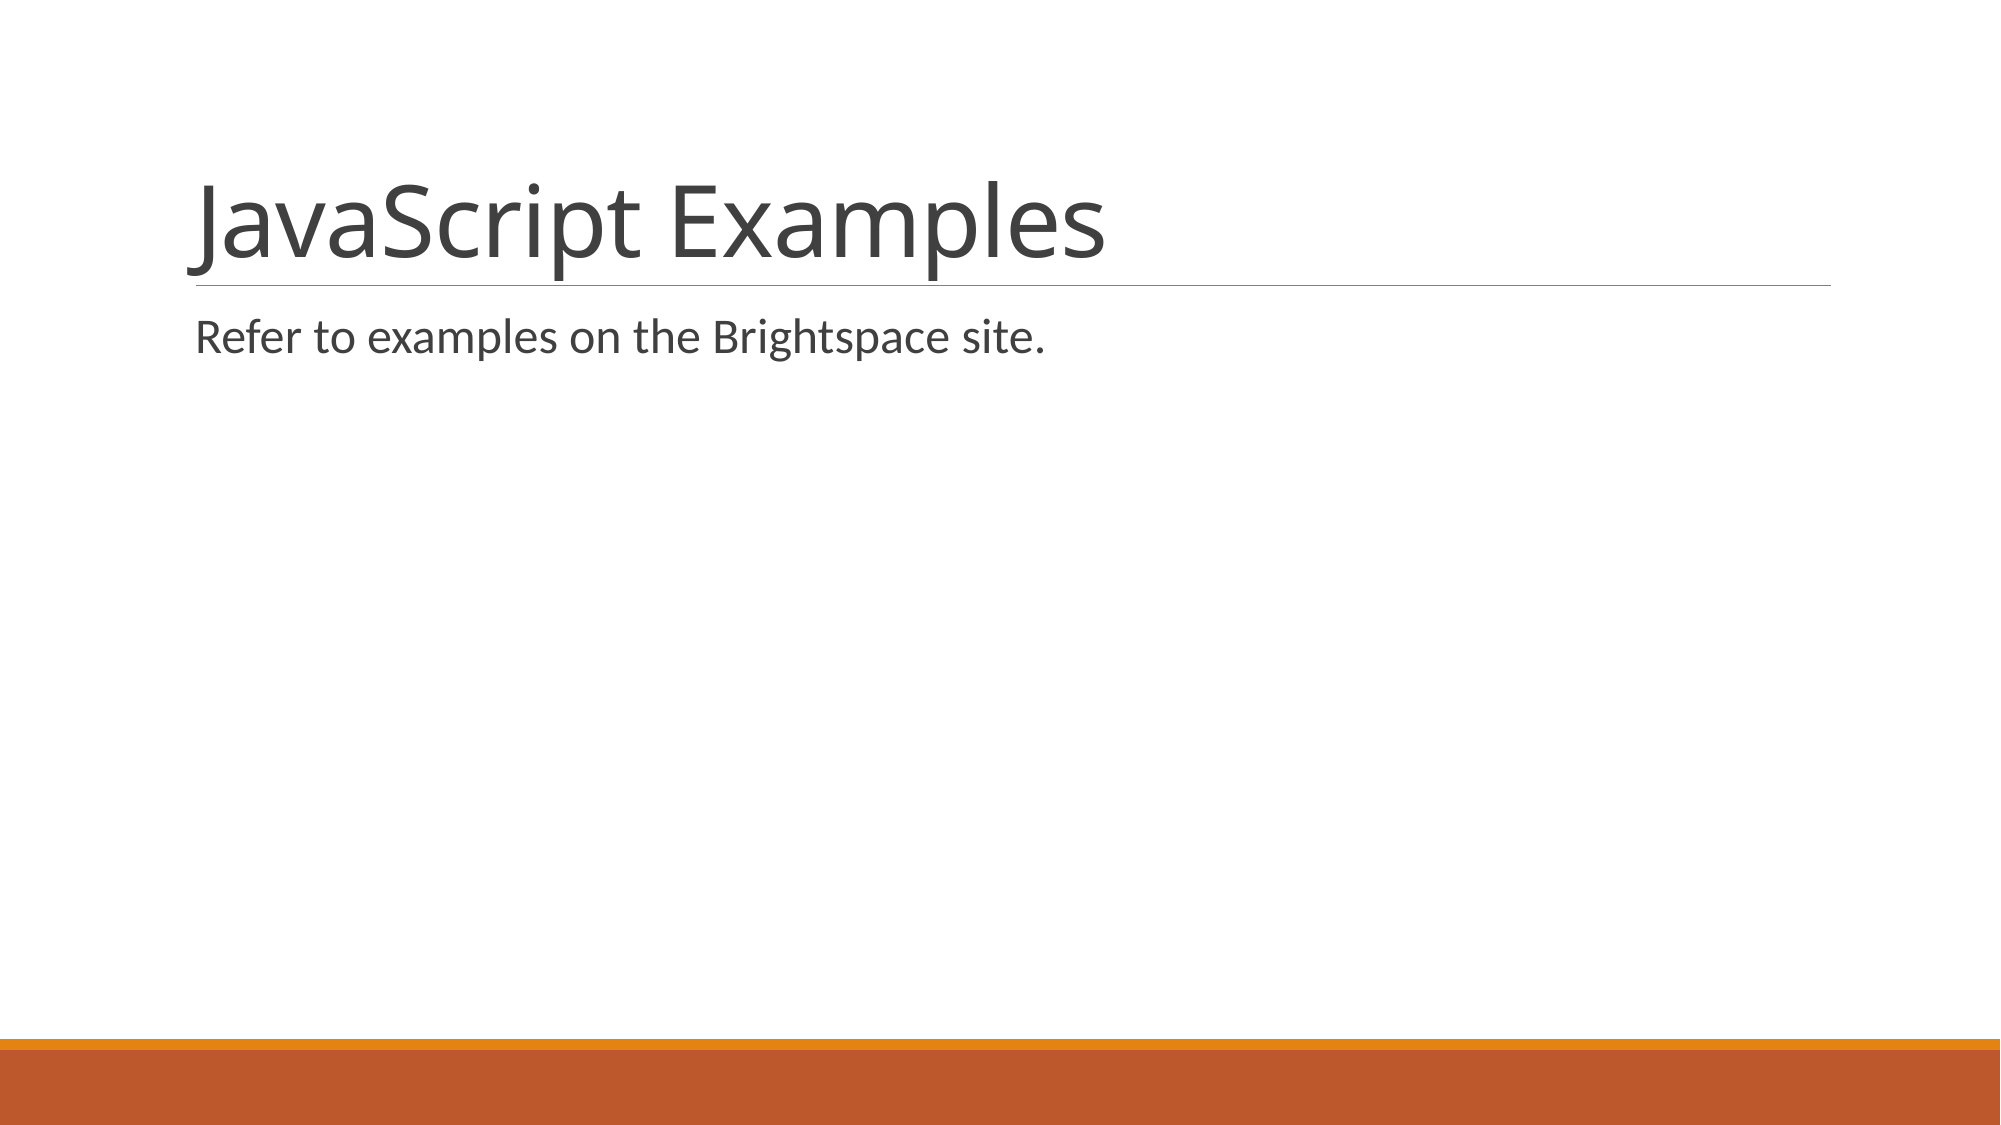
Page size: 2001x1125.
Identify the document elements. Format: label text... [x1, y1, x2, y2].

list Refer to examples on the Brightspace site. [180, 302, 1830, 963]
title JavaScript Examples [180, 47, 1830, 285]
